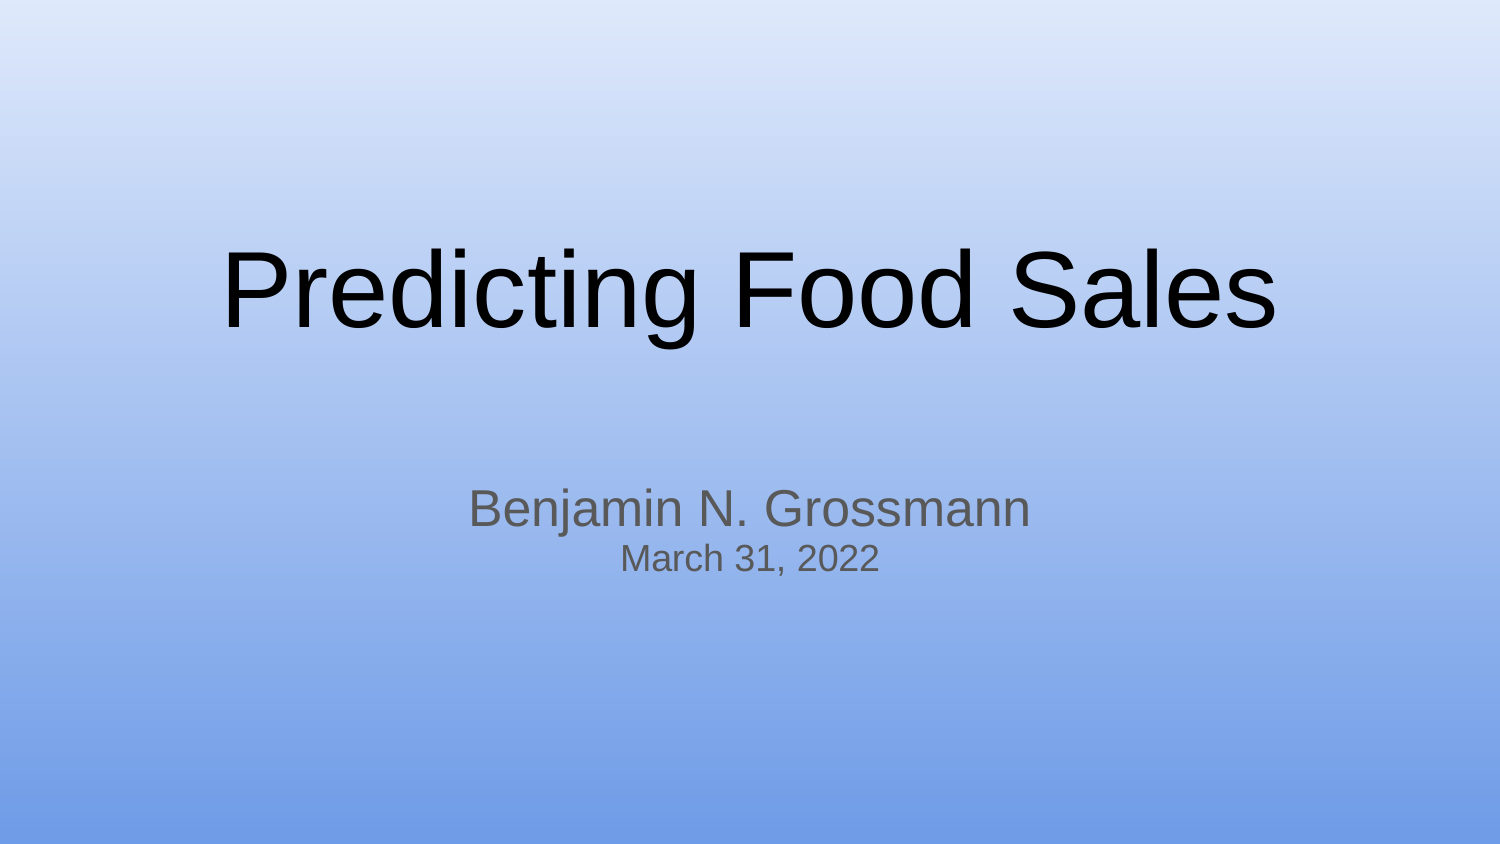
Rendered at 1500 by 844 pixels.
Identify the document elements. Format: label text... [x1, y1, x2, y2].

subtitle Benjamin N. Grossmann March 31, 2022 [51, 464, 1449, 595]
title Predicting Food Sales [51, 122, 1449, 459]
